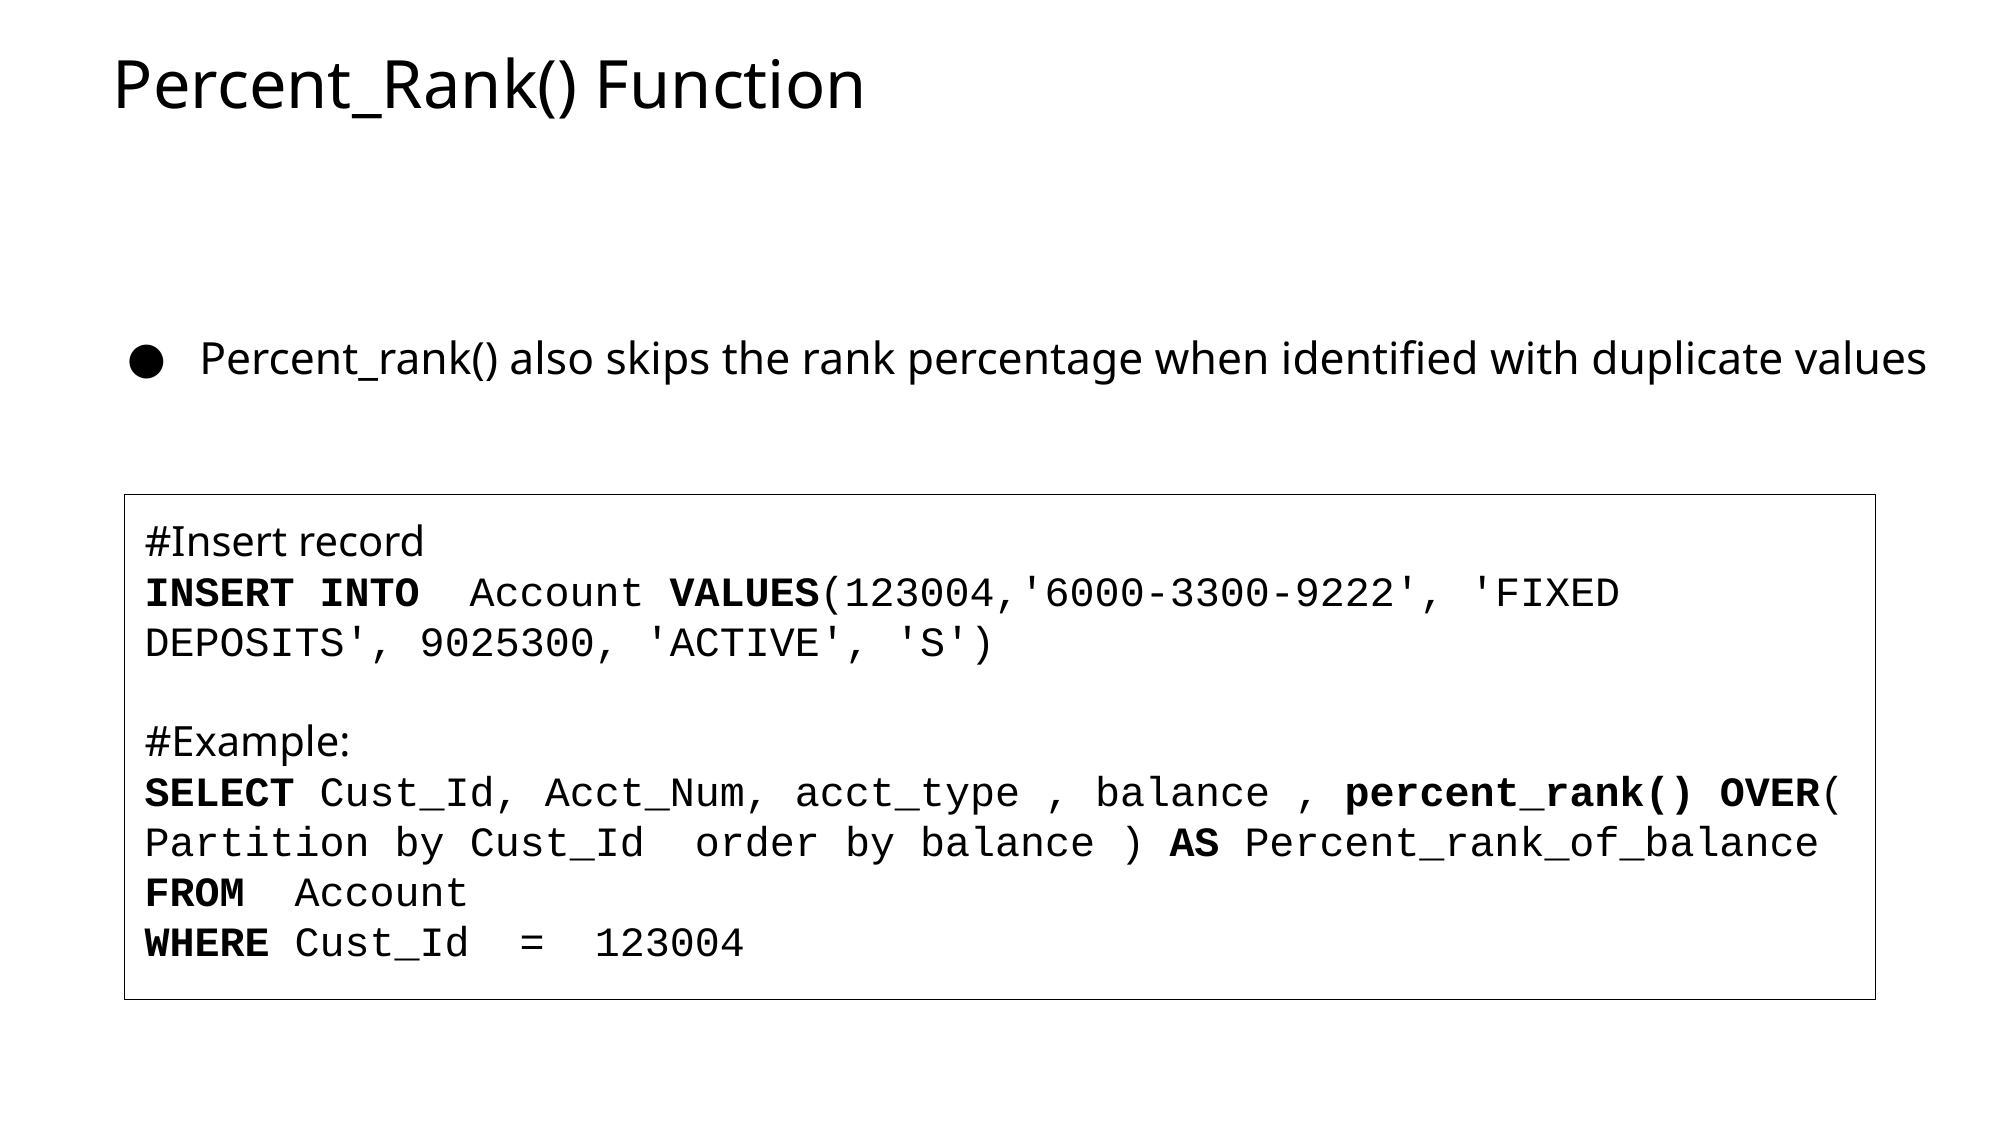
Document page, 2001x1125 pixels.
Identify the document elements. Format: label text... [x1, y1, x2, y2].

title Percent_rank() also skips the rank percentage when identified with duplicate values [79, 262, 1964, 452]
text_box #Insert record INSERT INTO Account VALUES(123004,'6000-3300-9222', 'FIXED DEPOSITS', 9025300, 'ACTIVE', 'S') #Example: SELECT Cust_Id, Acct_Num, acct_type , balance , percent_rank() OVER( Partition by Cust_Id order by balance ) AS Percent_rank_of_balance FROM Account WHERE Cust_Id = 123004 [124, 494, 1876, 1000]
text_box Percent_Rank() Function [92, 30, 1779, 147]
